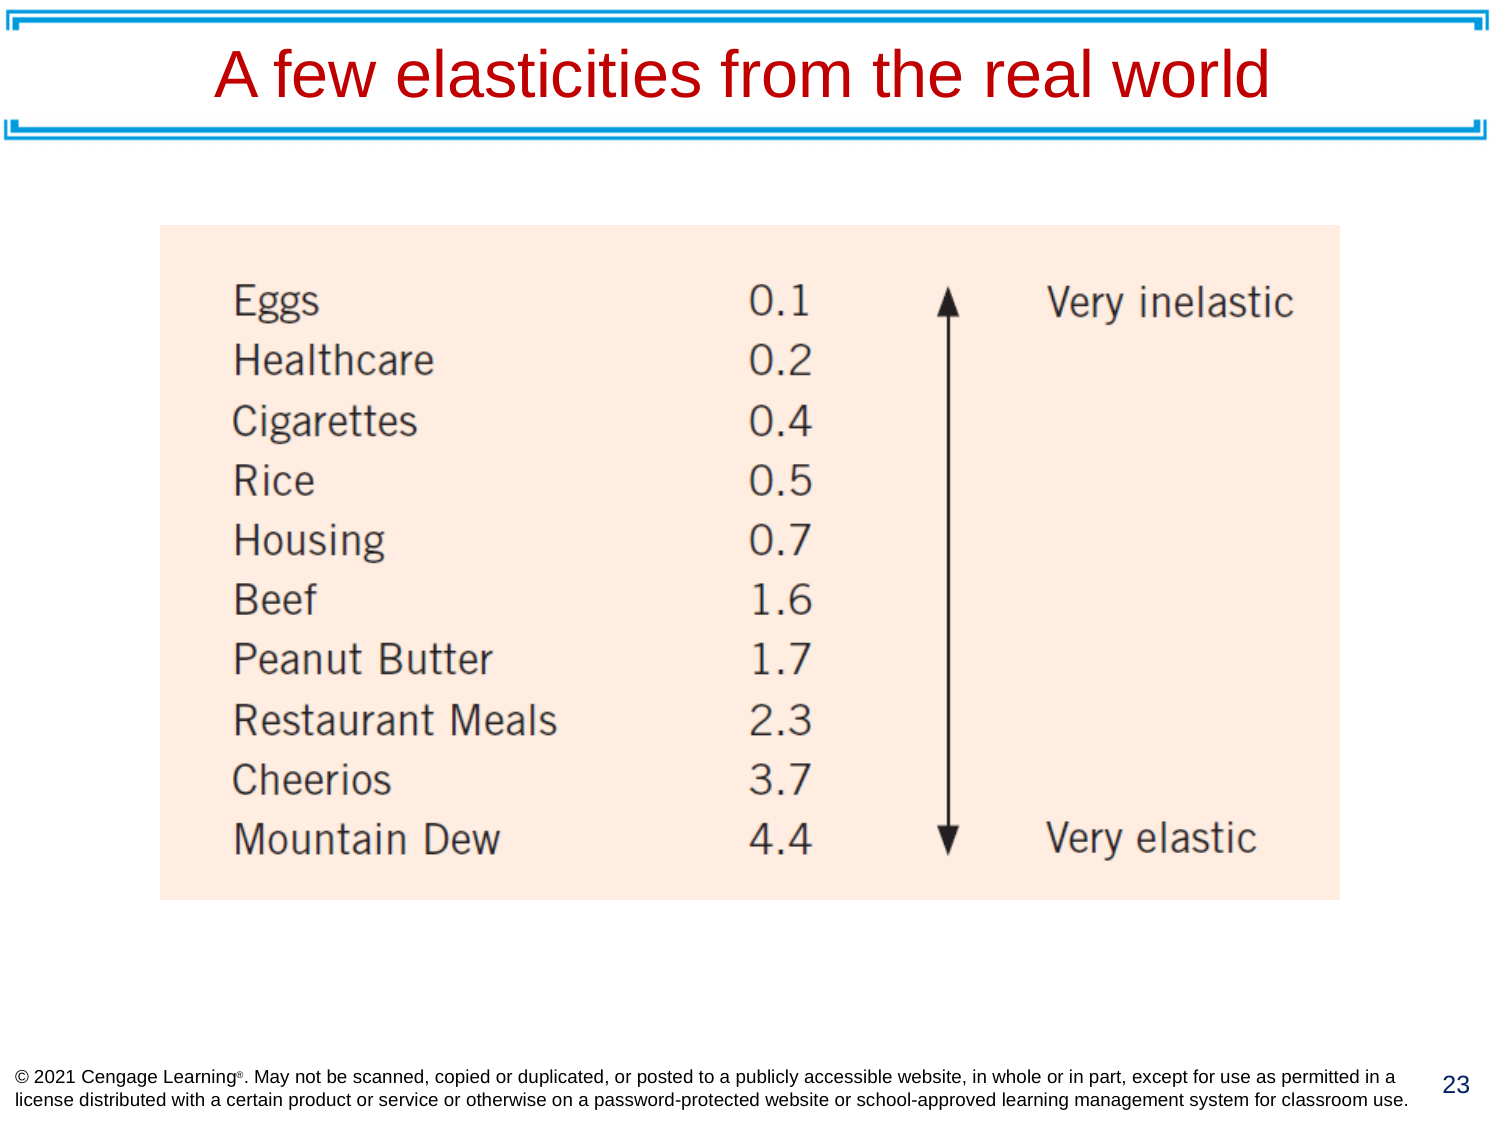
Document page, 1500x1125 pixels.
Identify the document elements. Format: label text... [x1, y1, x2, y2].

picture [1, 113, 1492, 148]
text_box © 2021 Cengage Learning®. May not be scanned, copied or duplicated, or posted to a publicly accessible website, in whole or in part, except for use as permitted in a license distributed with a certain product or service or otherwise on a password-protected website or school-approved learning management system for classroom use. [0, 1049, 1425, 1125]
slide_number 23 [1425, 1060, 1500, 1125]
picture [160, 225, 1340, 900]
title A few elasticities from the real world [12, 16, 1475, 125]
picture [0, 1, 1494, 38]
